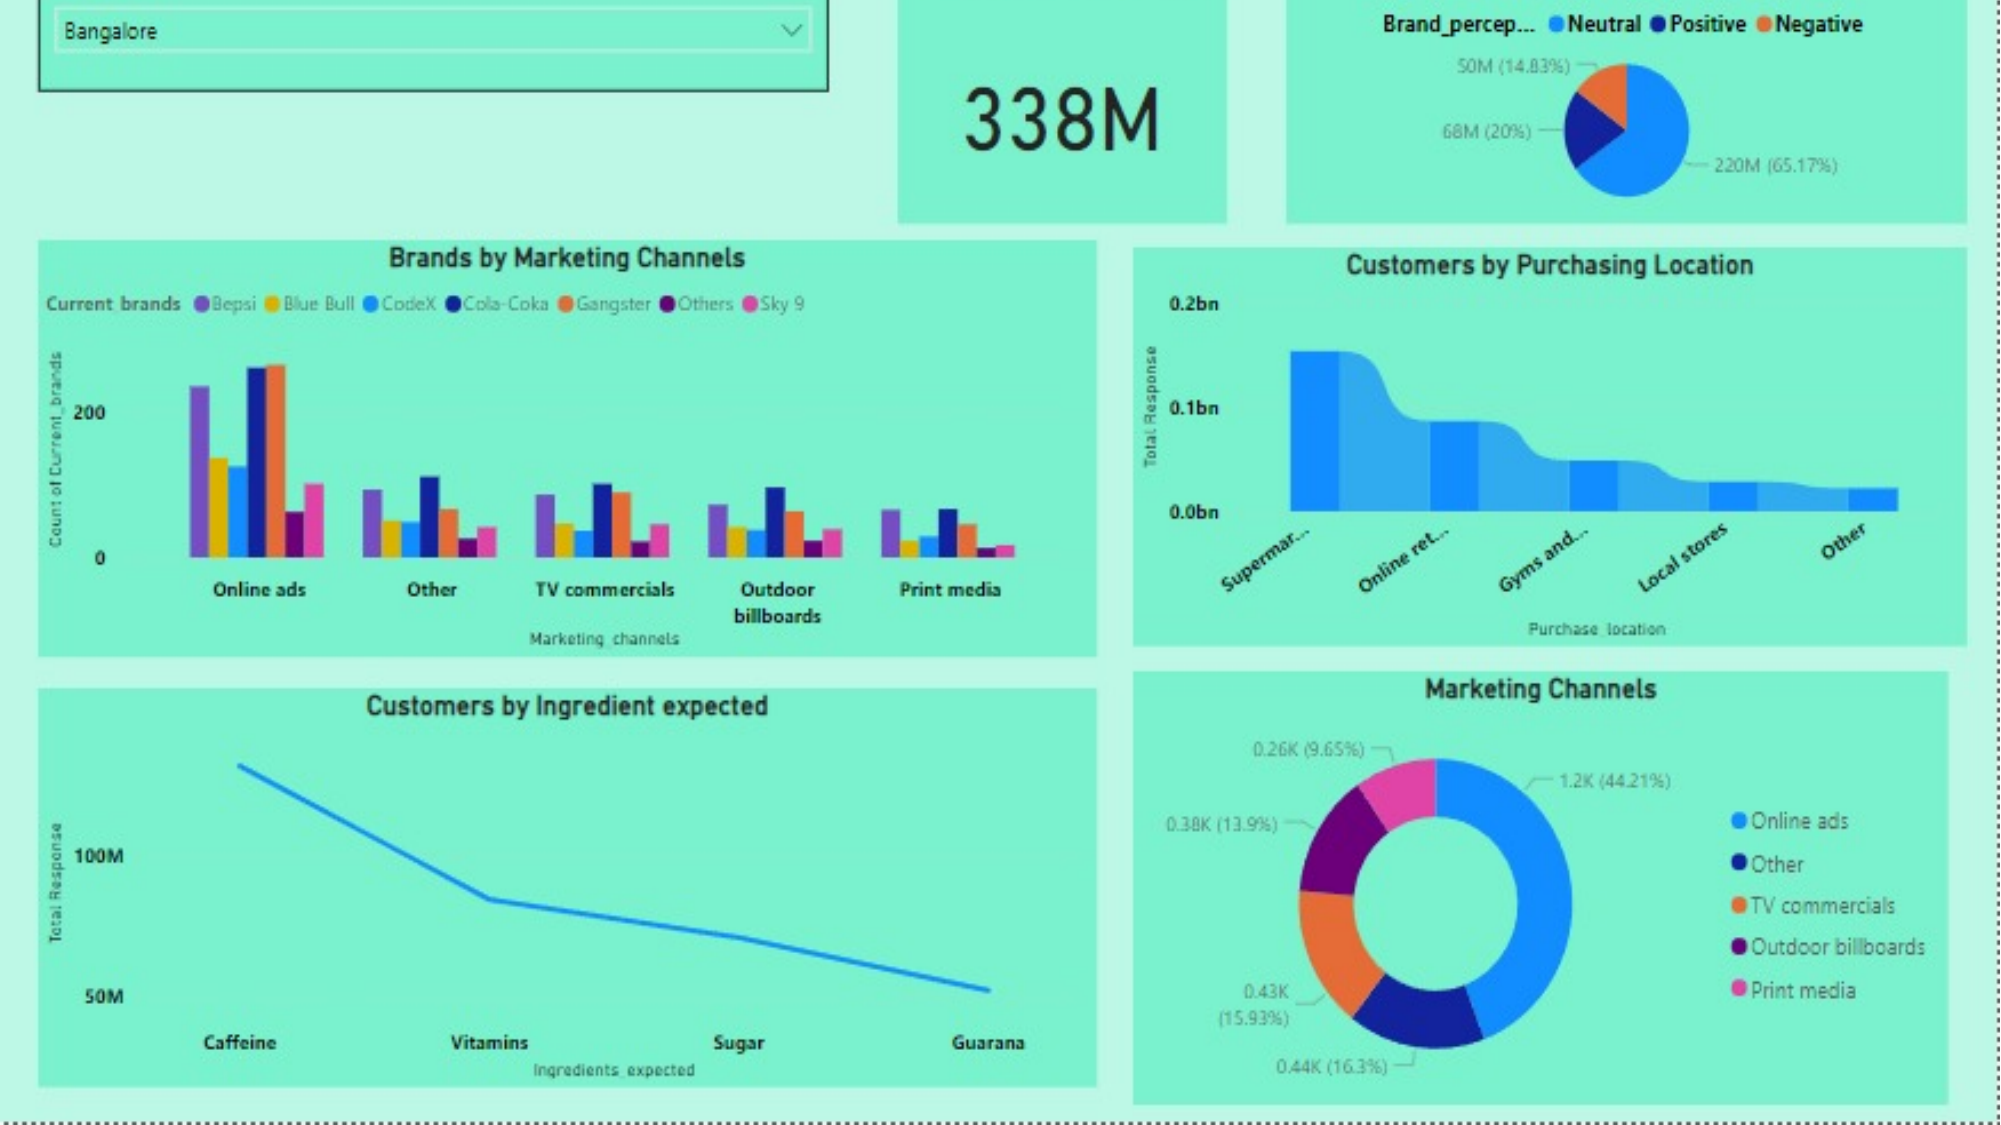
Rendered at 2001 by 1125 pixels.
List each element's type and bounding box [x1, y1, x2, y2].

list [0, 0, 2000, 1125]
